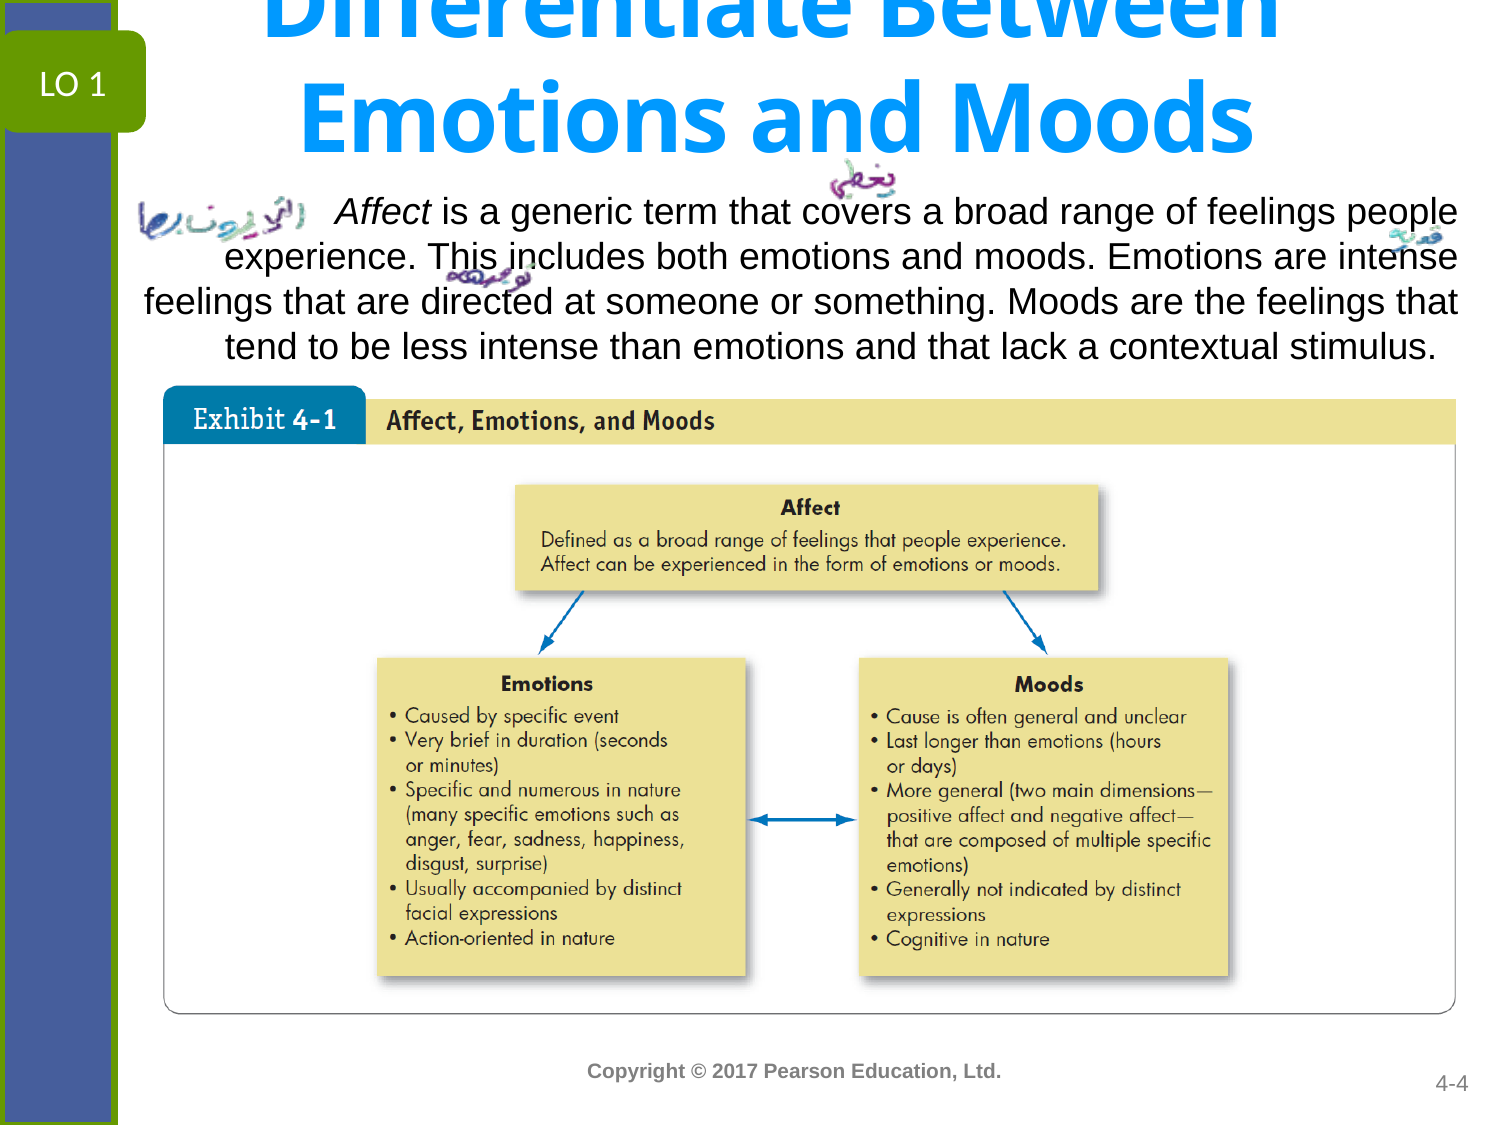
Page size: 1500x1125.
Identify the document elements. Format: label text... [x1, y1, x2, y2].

picture [441, 257, 542, 299]
picture [133, 190, 312, 248]
slide_number 4-4 [1405, 1048, 1499, 1117]
text_box Affect is a generic term that covers a broad range of feelings people experience. This includes both emotions and moods. Emotions are intense feelings that are directed at someone or something. Moods are the feelings that tend to be less intense than emotions and that lack a contextual stimulus. [124, 179, 1474, 420]
text_box LO 1 [0, 28, 149, 135]
picture [825, 154, 901, 206]
picture [1383, 220, 1449, 259]
title Differentiate Between Emotions and Moods [195, 0, 1334, 142]
picture [142, 370, 1477, 1041]
